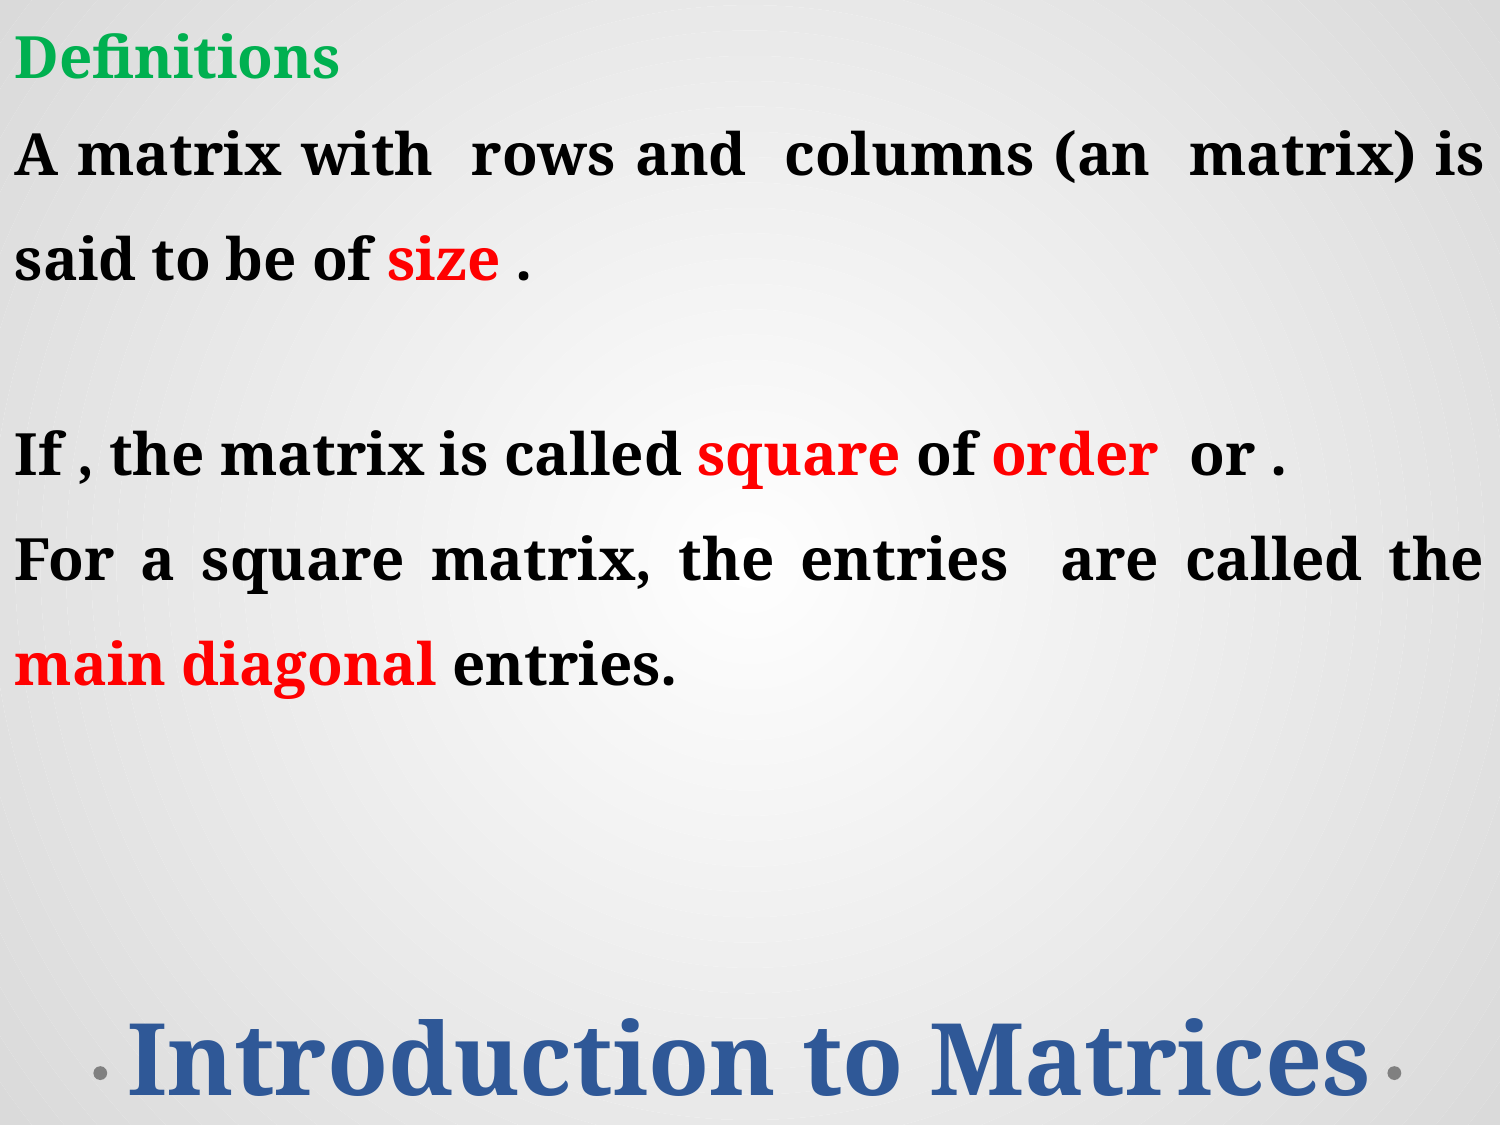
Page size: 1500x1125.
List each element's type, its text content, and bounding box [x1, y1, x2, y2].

text_box Introduction to Matrices [12, 999, 1488, 1124]
text_box Definitions [0, 12, 1461, 98]
